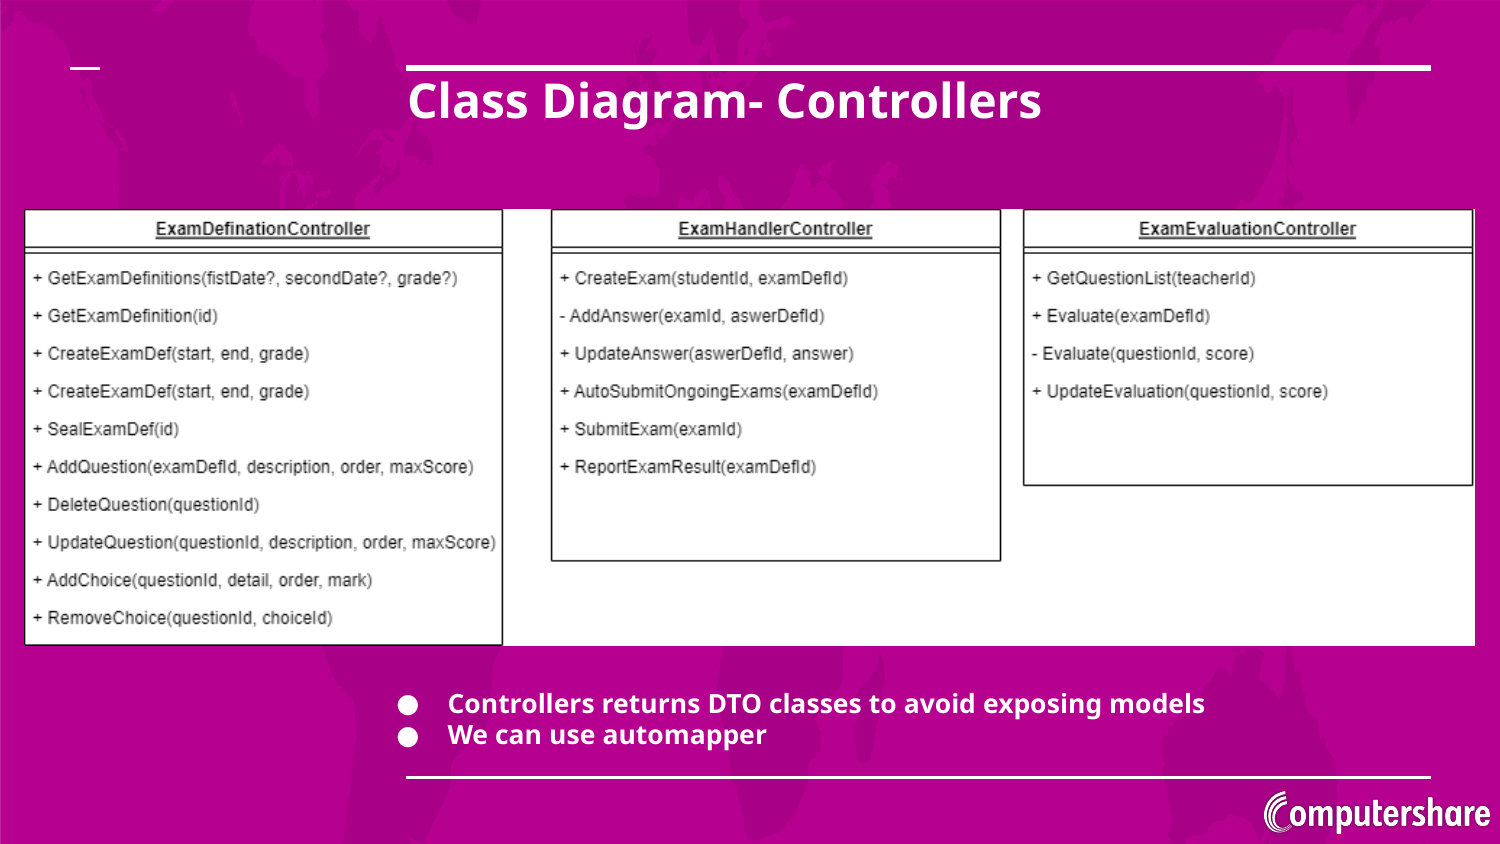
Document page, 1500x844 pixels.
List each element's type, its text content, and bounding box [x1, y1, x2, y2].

title Class Diagram- Controllers [392, 55, 1431, 144]
title Controllers returns DTO classes to avoid exposing models We can use automapper [356, 671, 1431, 766]
picture [0, 0, 1500, 844]
